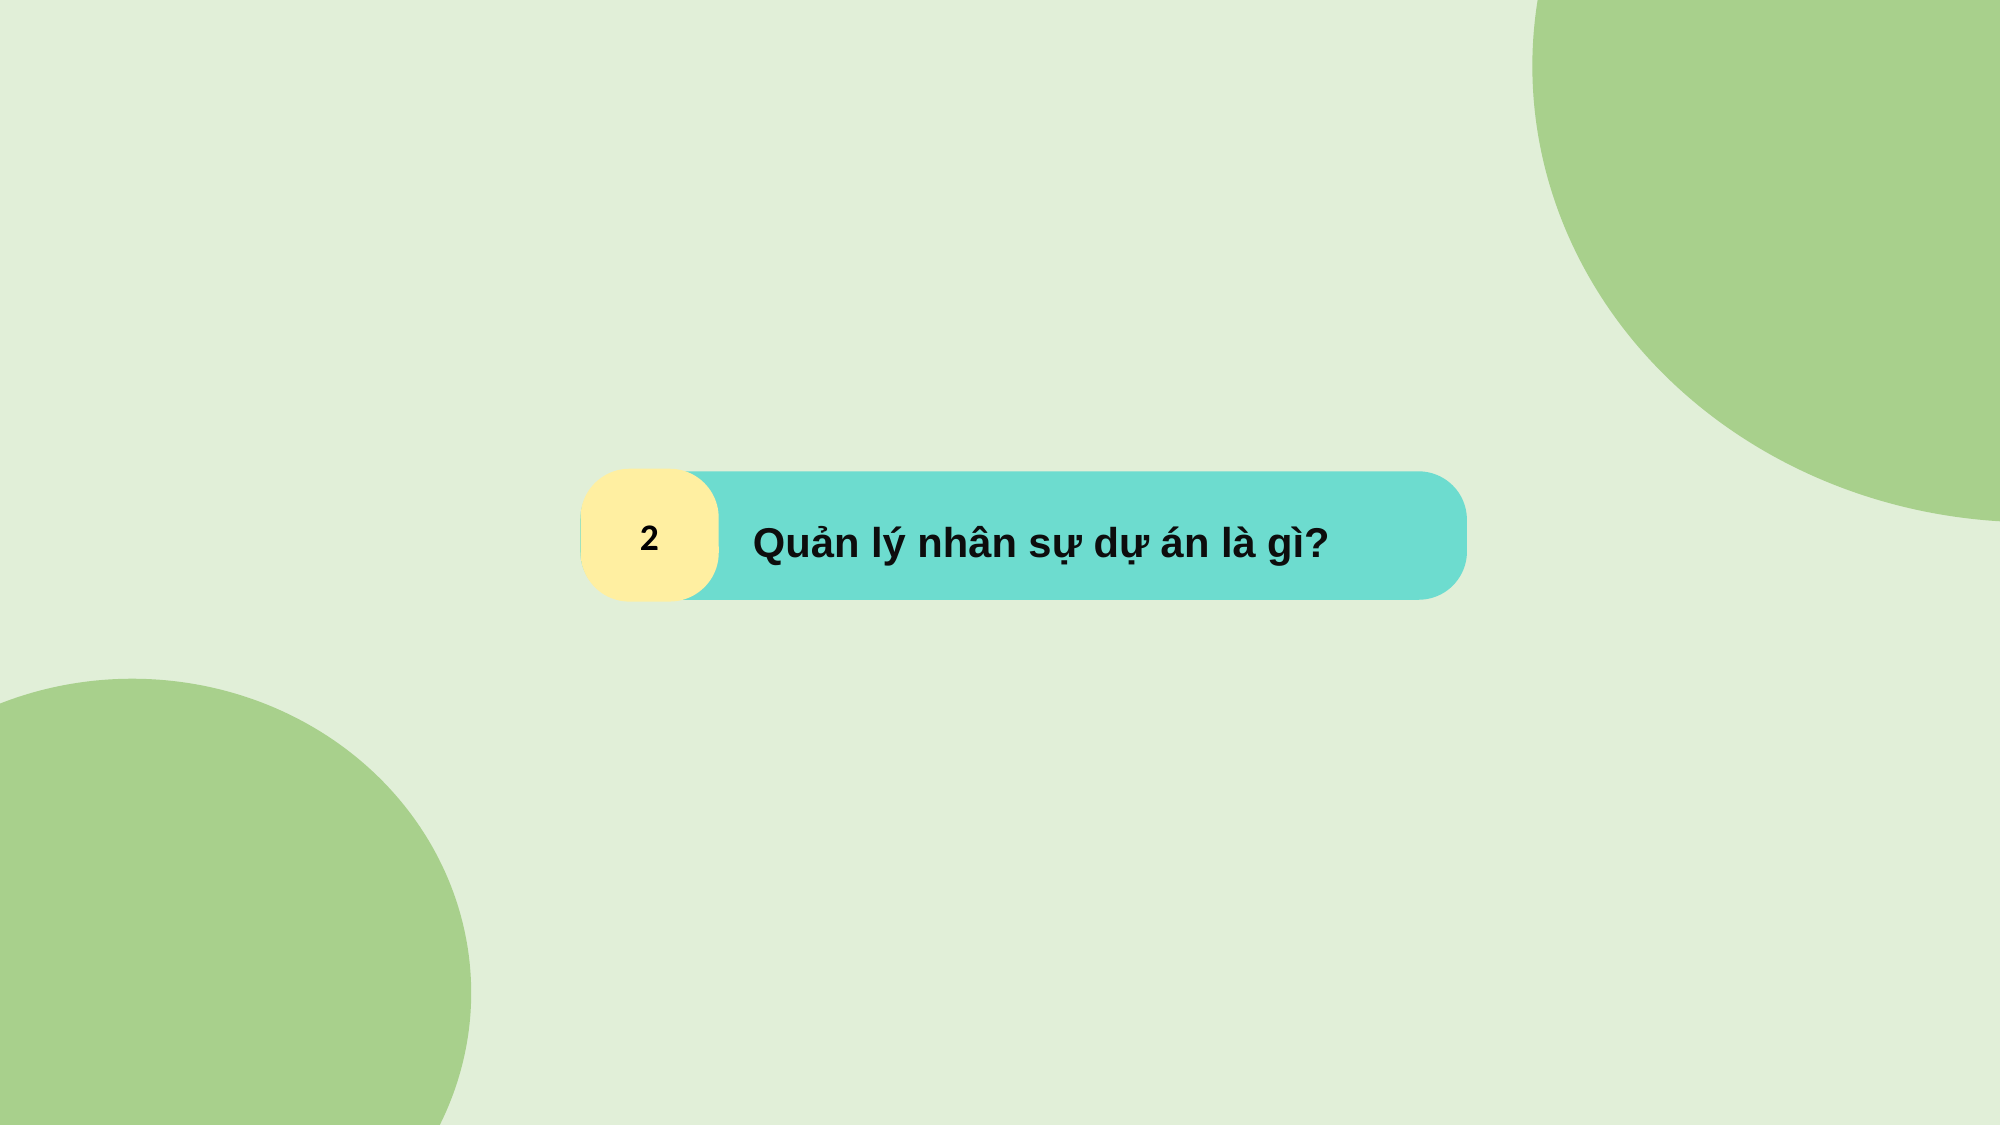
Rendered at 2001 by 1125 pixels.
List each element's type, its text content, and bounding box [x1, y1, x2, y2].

text_box 2 [580, 468, 719, 602]
text_box [1532, 0, 2000, 522]
text_box [686, 471, 1467, 600]
text_box Quản lý nhân sự dự án là gì? [737, 500, 1366, 573]
text_box [0, 678, 472, 1125]
